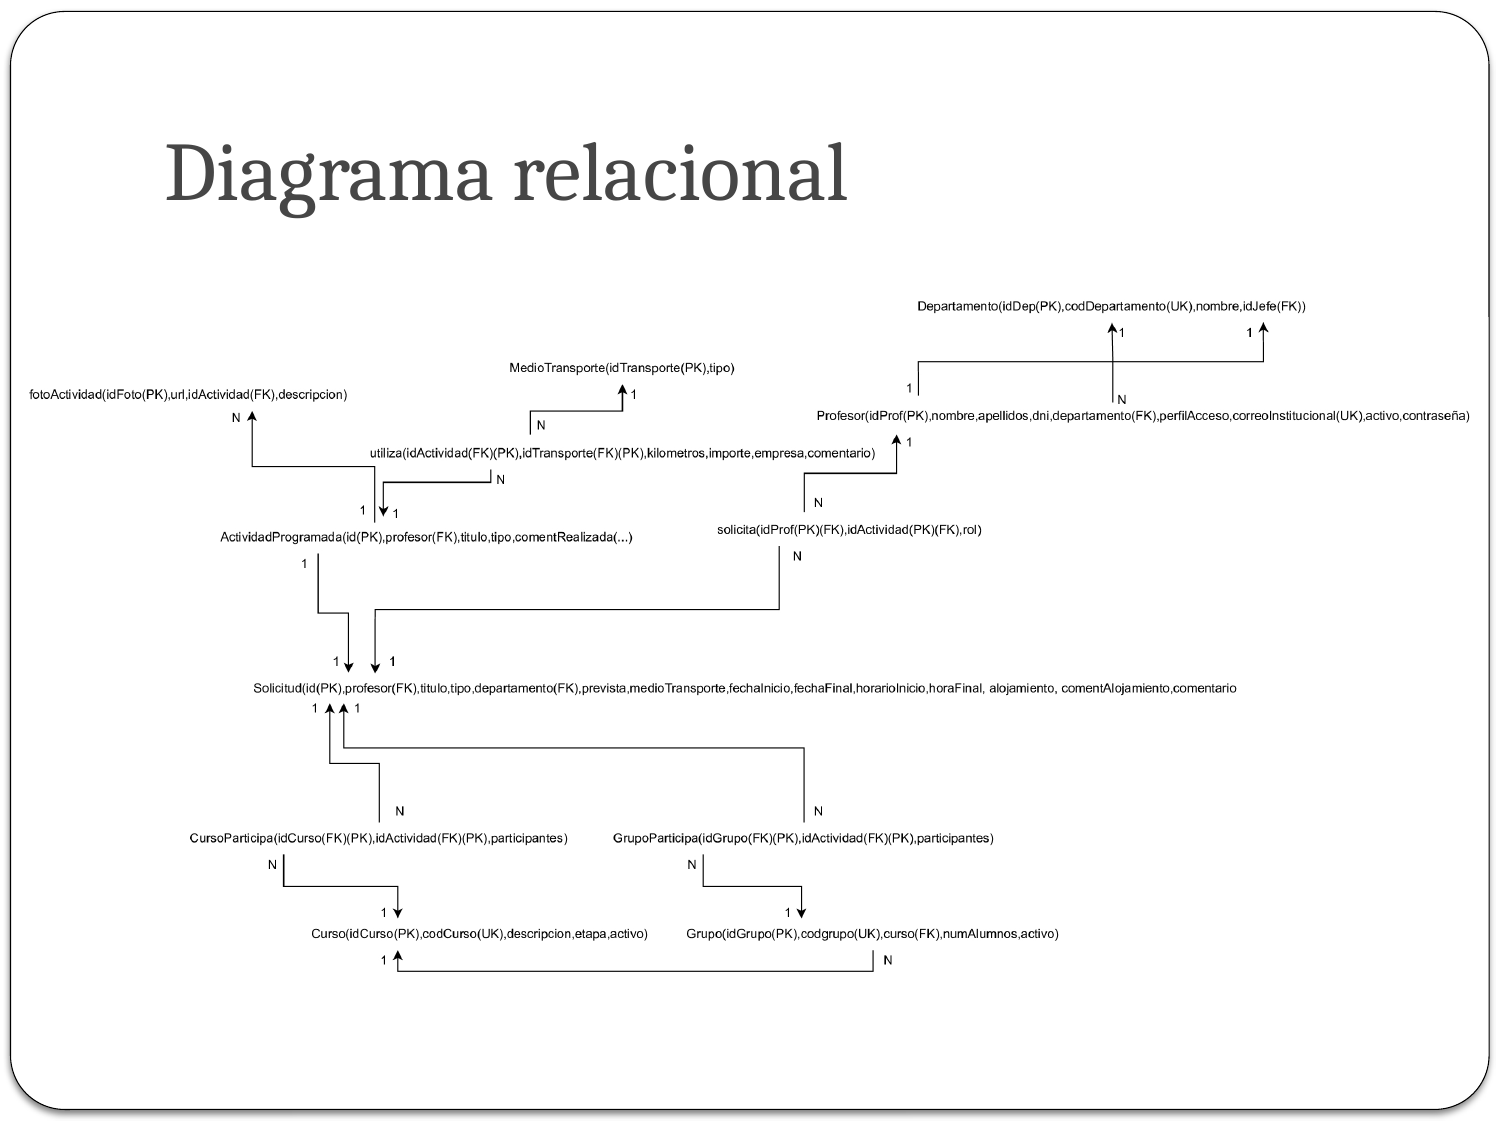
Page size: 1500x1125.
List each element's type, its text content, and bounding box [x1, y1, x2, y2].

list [29, 290, 1471, 983]
title Diagrama relacional [150, 45, 1425, 233]
